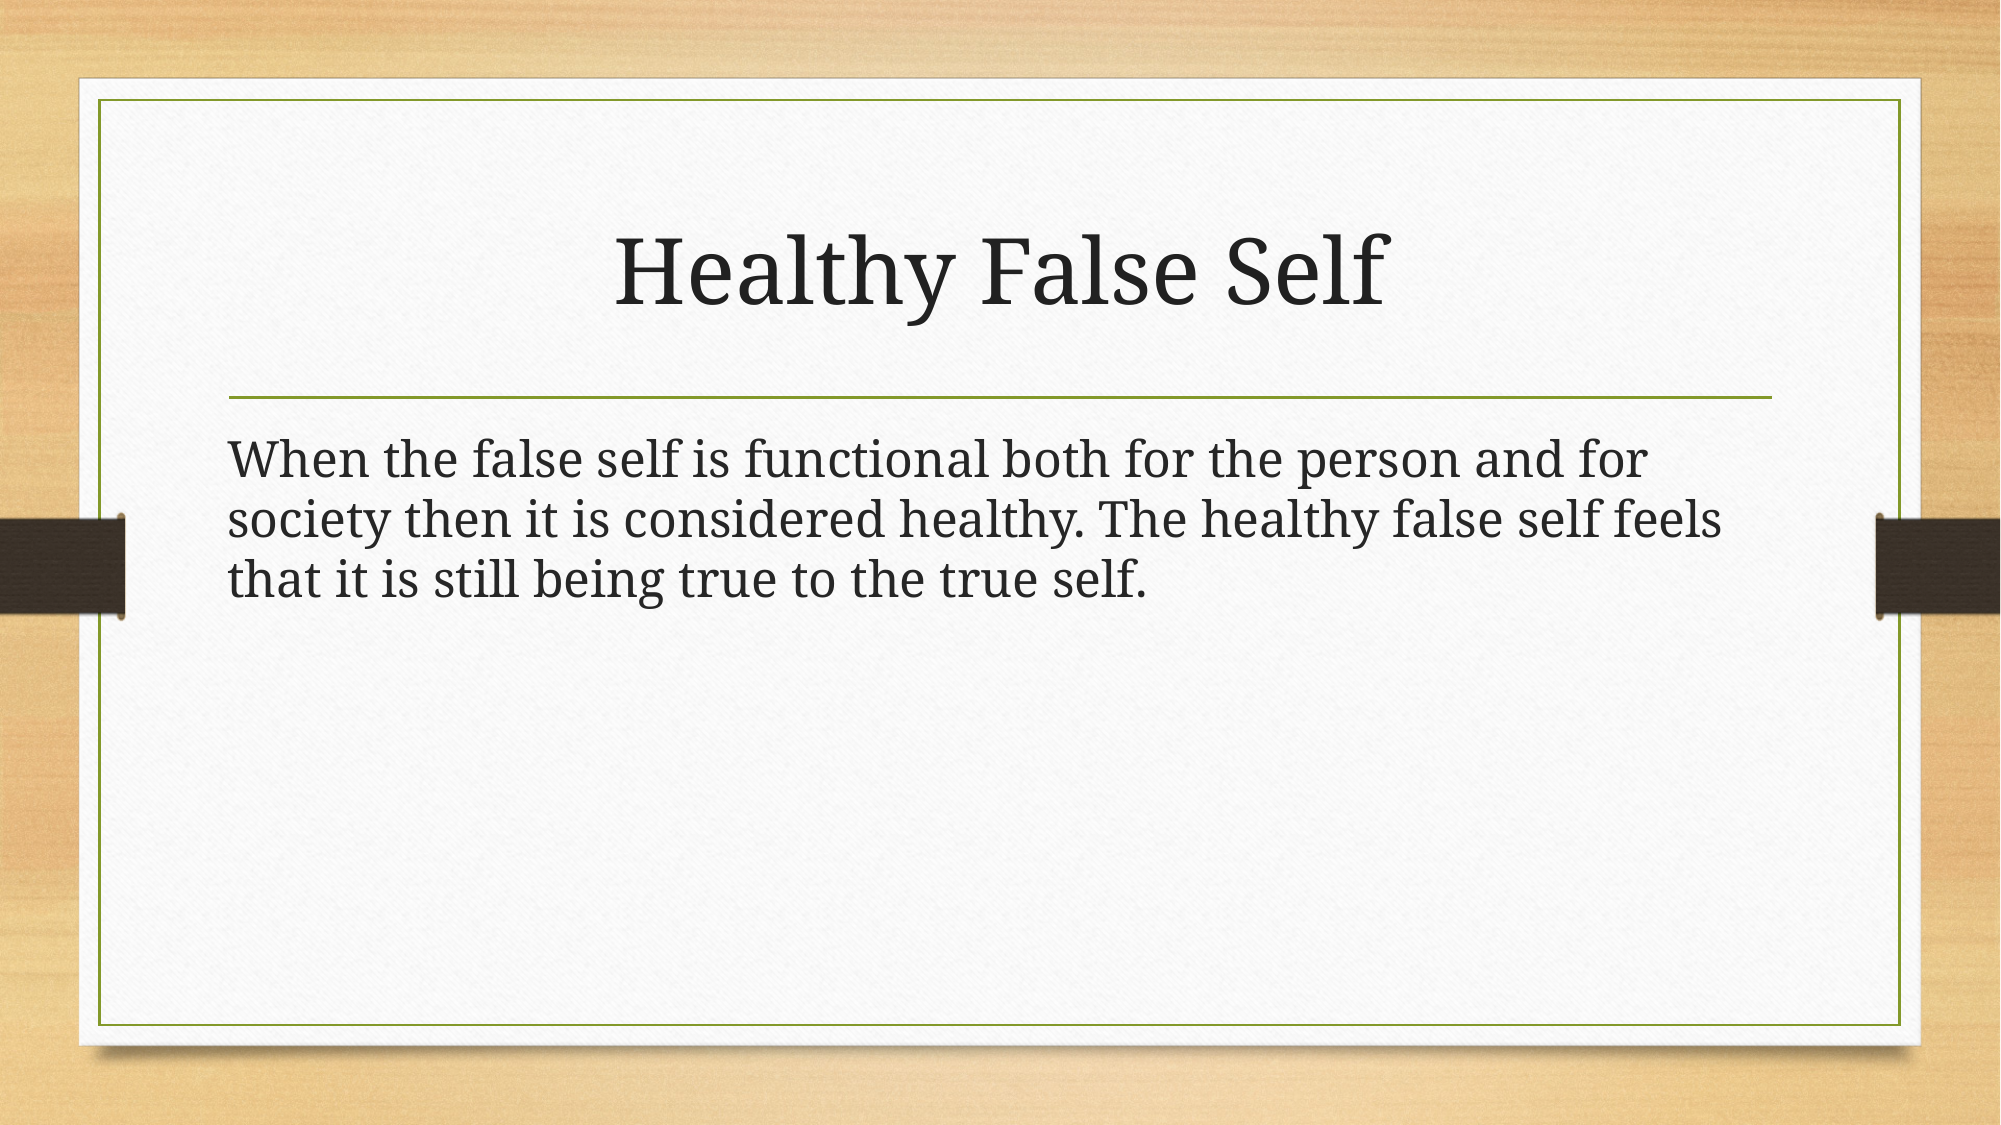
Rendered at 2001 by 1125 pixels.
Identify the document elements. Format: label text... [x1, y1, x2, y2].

picture [0, 0, 2001, 1125]
list When the false self is functional both for the person and for society then it is considered healthy. The healthy false self feels that it is still being true to the true self. [212, 419, 1788, 964]
title Healthy False Self [212, 161, 1788, 375]
